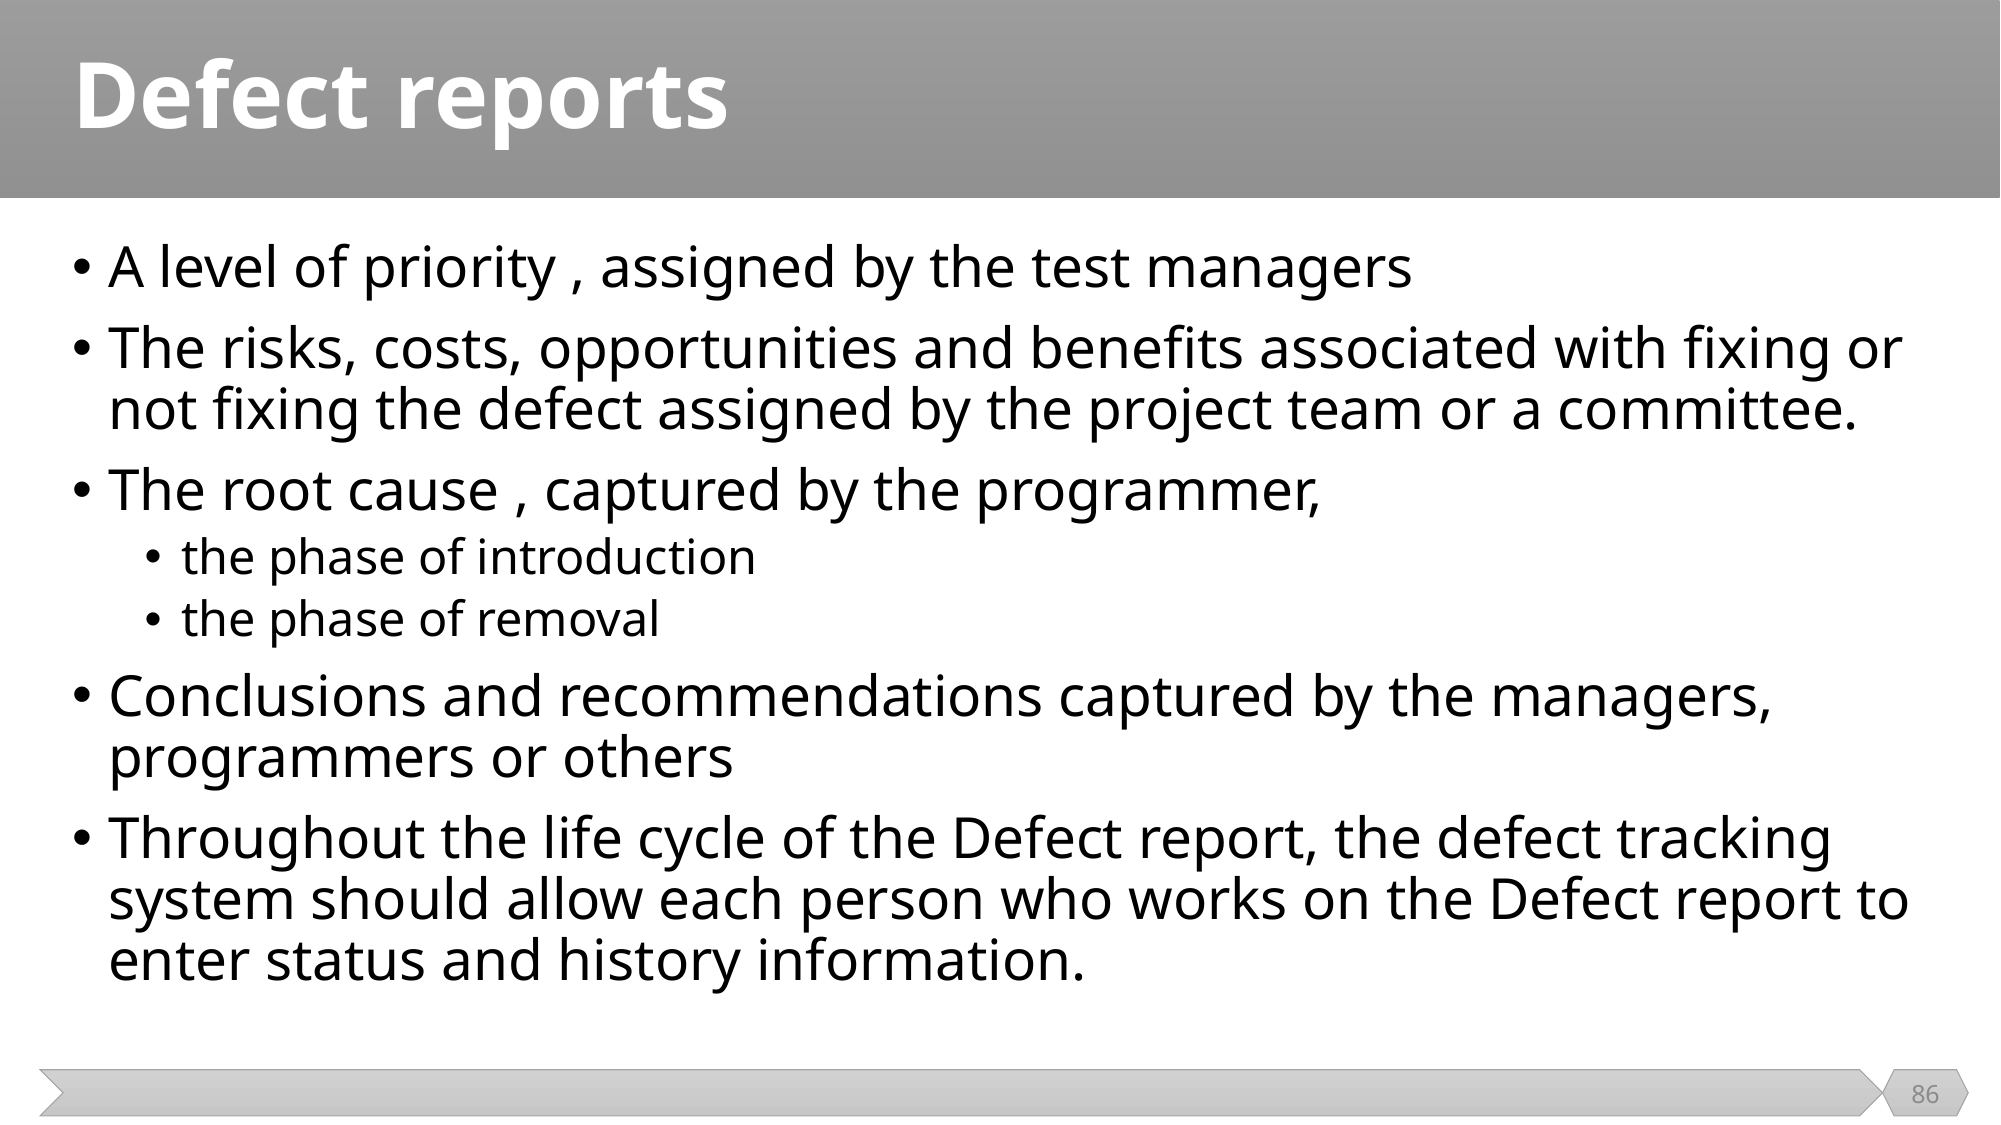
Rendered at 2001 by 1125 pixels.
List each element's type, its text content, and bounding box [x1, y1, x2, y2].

slide_number 86 [1882, 1065, 1969, 1125]
list A level of priority , assigned by the test managers The risks, costs, opportunities and benefits associated with fixing or not fixing the defect assigned by the project team or a committee. The root cause , captured by the programmer, the phase of introduction the phase of removal Conclusions and recommendations captured by the managers, programmers or others Throughout the life cycle of the Defect report, the defect tracking system should allow each person who works on the Defect report to enter status and history information. [56, 230, 1969, 1010]
title Defect reports [56, 0, 1969, 199]
